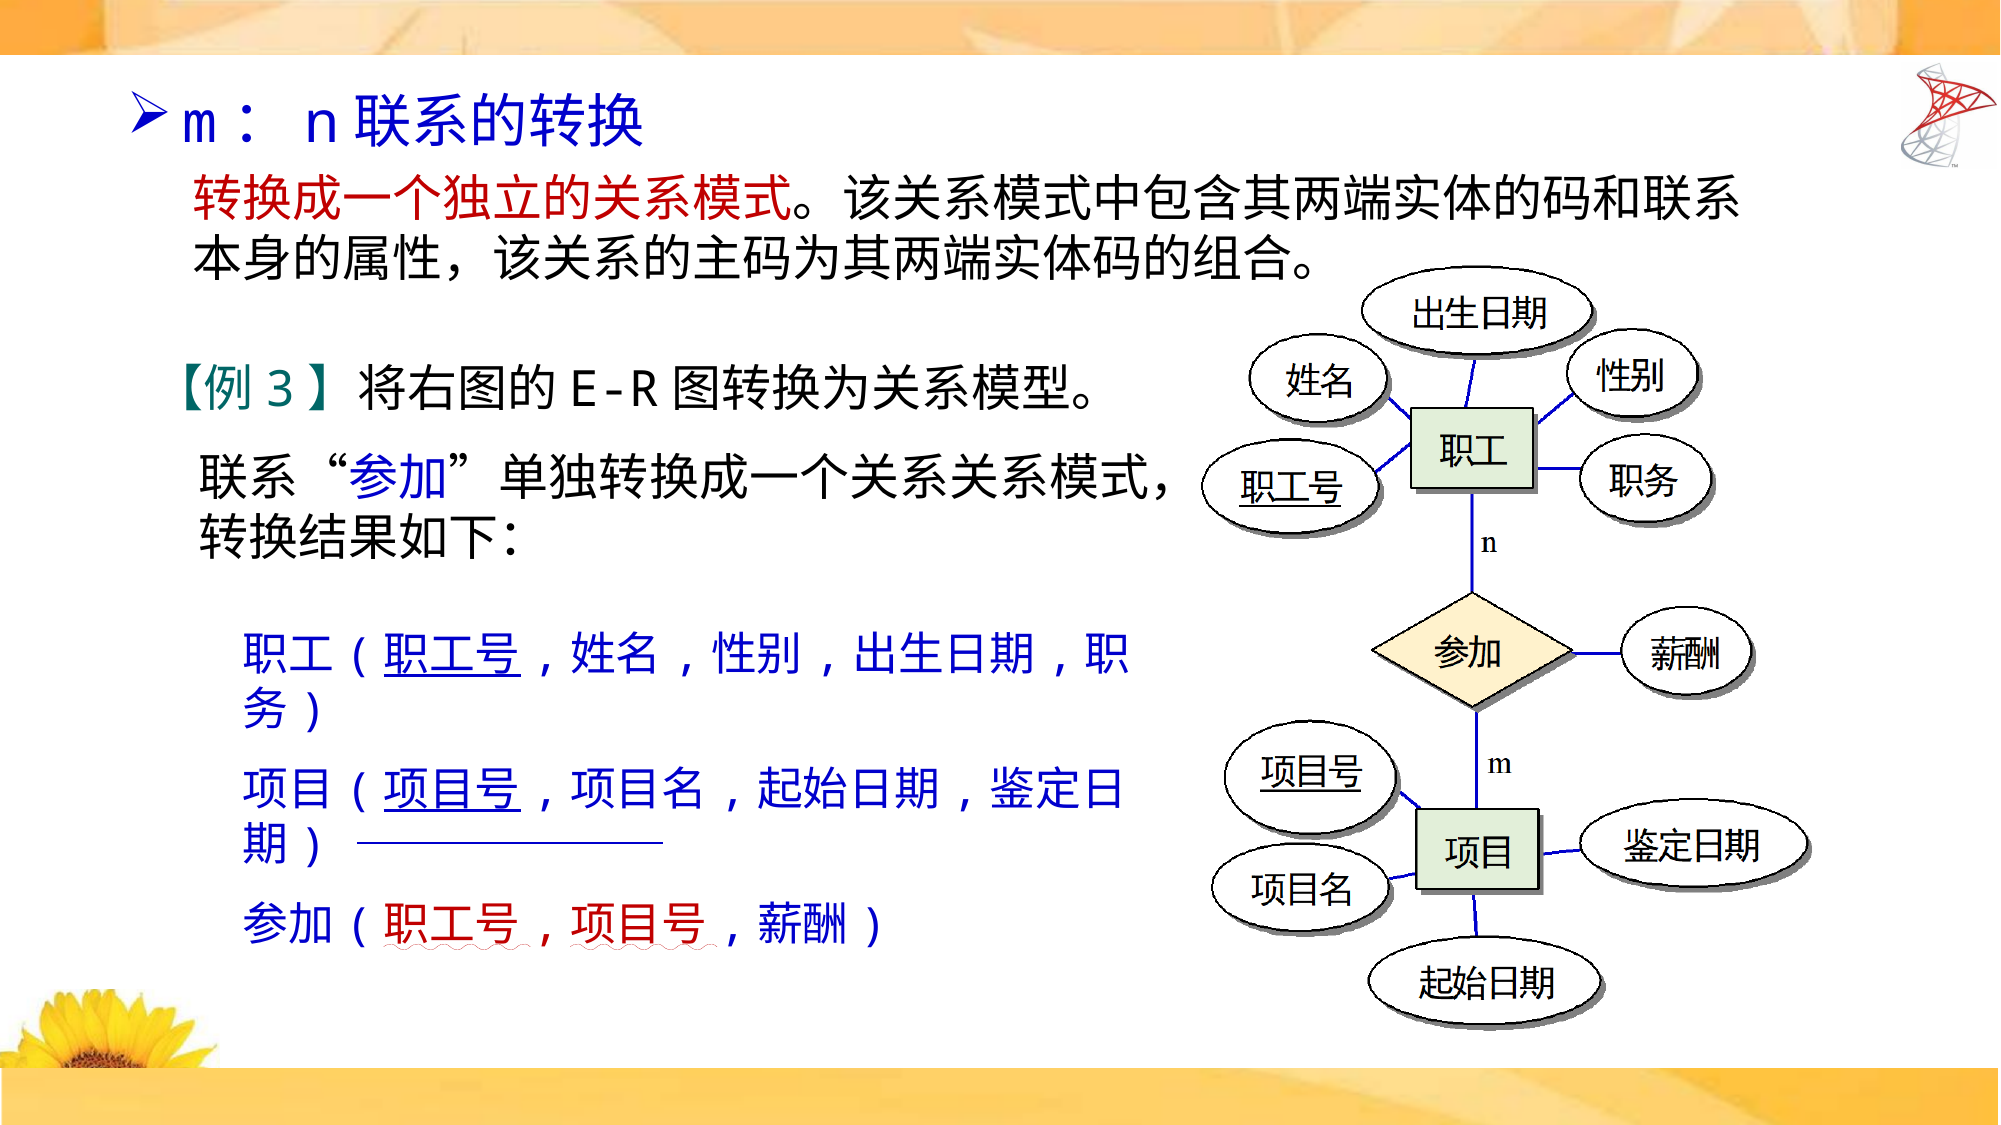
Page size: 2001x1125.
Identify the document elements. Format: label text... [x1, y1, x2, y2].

picture [1169, 239, 1825, 1049]
picture [0, 0, 2001, 55]
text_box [227, 617, 1200, 850]
text_box 【例3】将右图的E-R图转换为关系模型。 [129, 331, 1169, 439]
text_box 联系“参加”单独转换成一个关系关系模式，转换结果如下： [184, 439, 1169, 573]
picture [0, 989, 1998, 1125]
picture [1901, 62, 1997, 169]
text_box m：n联系的转换 转换成一个独立的关系模式。该关系模式中包含其两端实体的码和联系本身的属性，该关系的主码为其两端实体码的组合。 [36, 76, 1800, 302]
